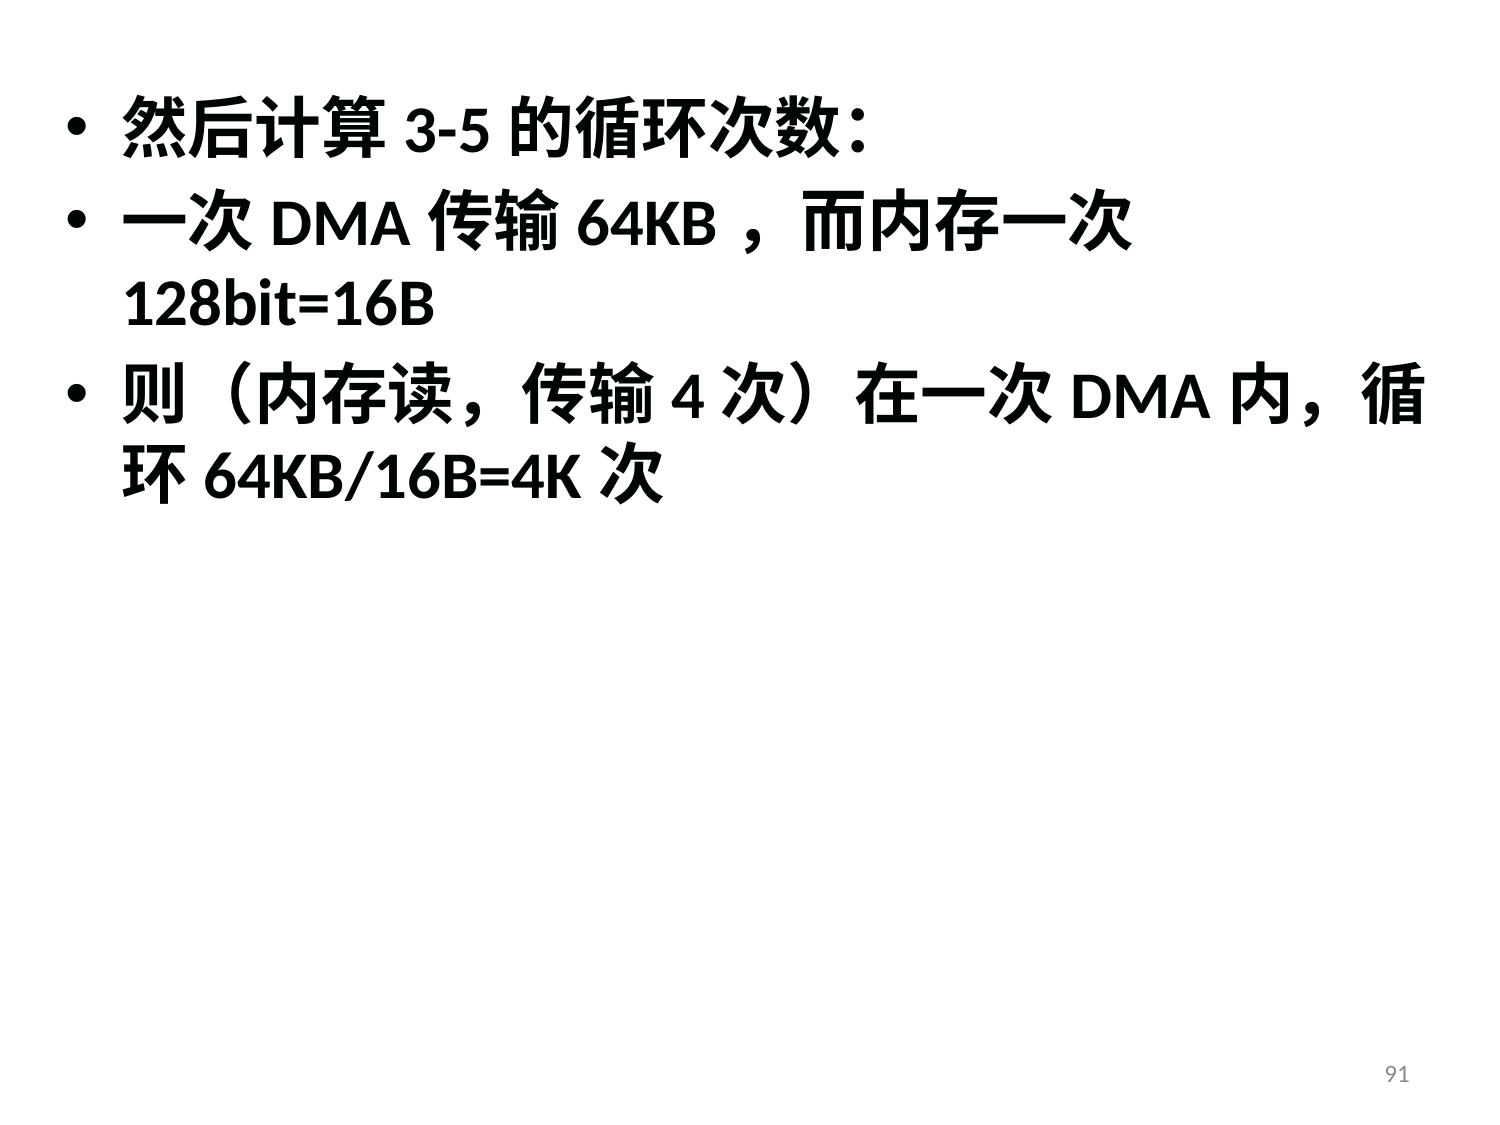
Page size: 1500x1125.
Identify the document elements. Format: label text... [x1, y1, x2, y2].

text_box 然后计算3-5的循环次数： 一次DMA传输64KB，而内存一次128bit=16B 则（内存读，传输4次）在一次DMA内，循环64KB/16B=4K次 [50, 78, 1451, 1070]
text_box 91 [1074, 1070, 1425, 1103]
